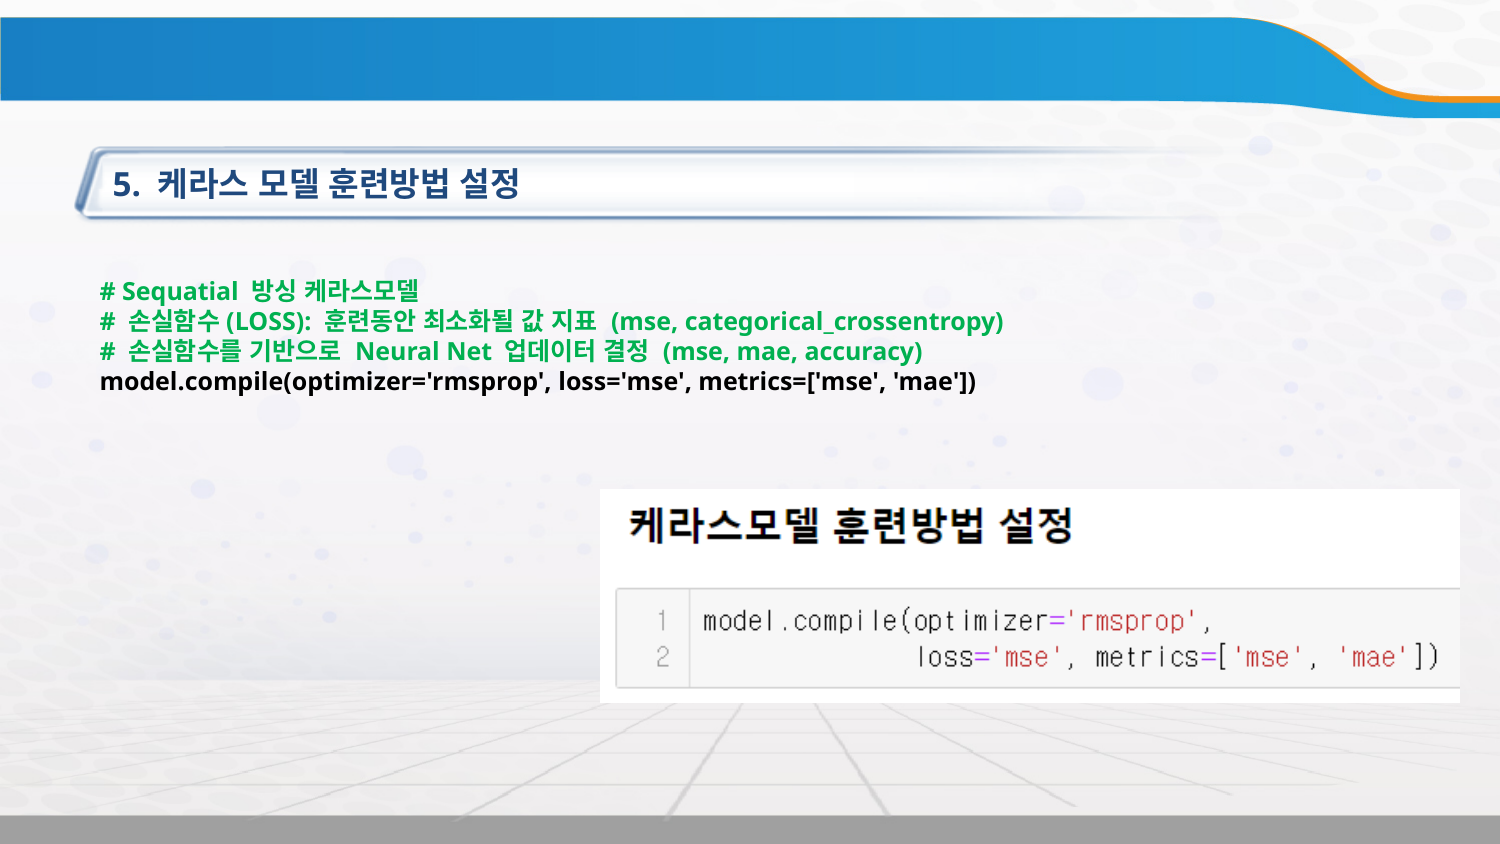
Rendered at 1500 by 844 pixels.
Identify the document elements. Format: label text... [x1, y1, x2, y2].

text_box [74, 145, 1289, 227]
picture [0, 0, 1500, 844]
text_box # Sequatial 방싱 케라스모델 # 손실함수(LOSS): 훈련동안 최소화될 값 지표 (mse, categorical_crossentropy) # 손실함수를 기반으로 Neural Net 업데이터 결정 (mse, mae, accuracy) model.compile(optimizer='rmsprop', loss='mse', metrics=['mse', 'mae']) [84, 268, 1093, 403]
text_box 4. Keras 실습 (Linear Regression) [29, 0, 1175, 103]
